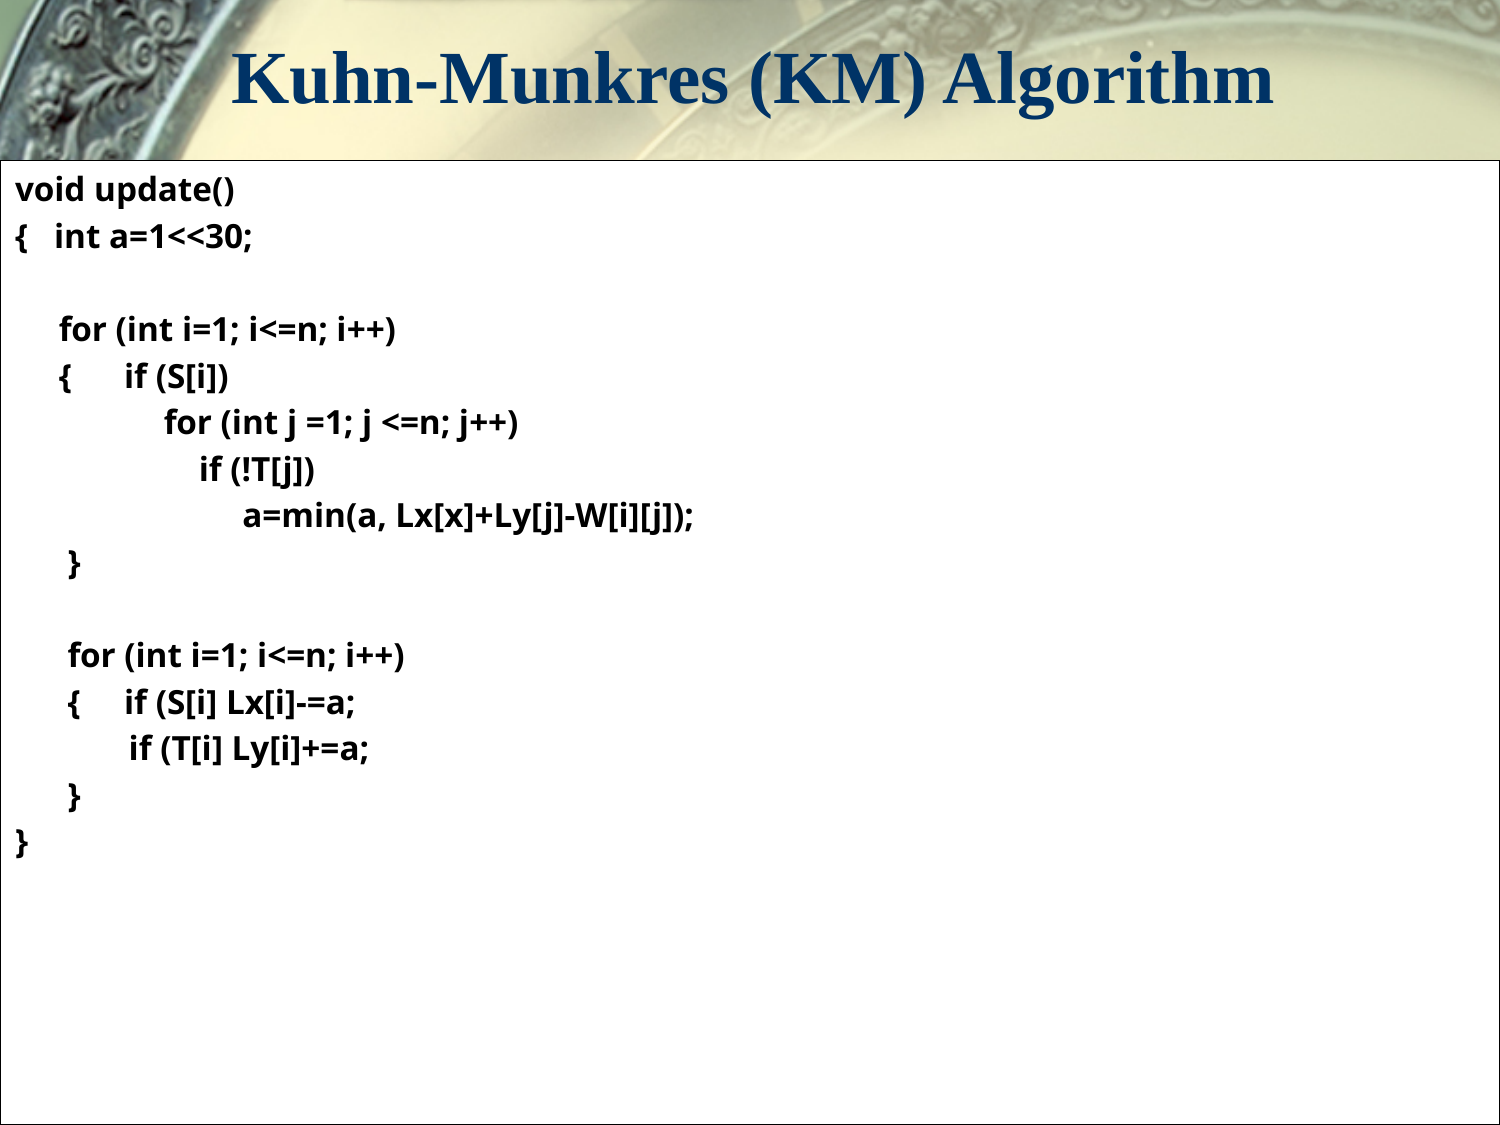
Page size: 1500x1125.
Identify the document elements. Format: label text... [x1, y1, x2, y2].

list void update() { int a=1<<30; for (int i=1; i<=n; i++) { if (S[i]) for (int j =1; j <=n; j++) if (!T[j]) a=min(a, Lx[x]+Ly[j]-W[i][j]); } for (int i=1; i<=n; i++) { if (S[i] Lx[i]-=a; if (T[i] Ly[i]+=a; } } [0, 160, 1500, 1125]
picture [0, 0, 1500, 160]
text_box Kuhn-Munkres (KM) Algorithm [64, 30, 1442, 169]
